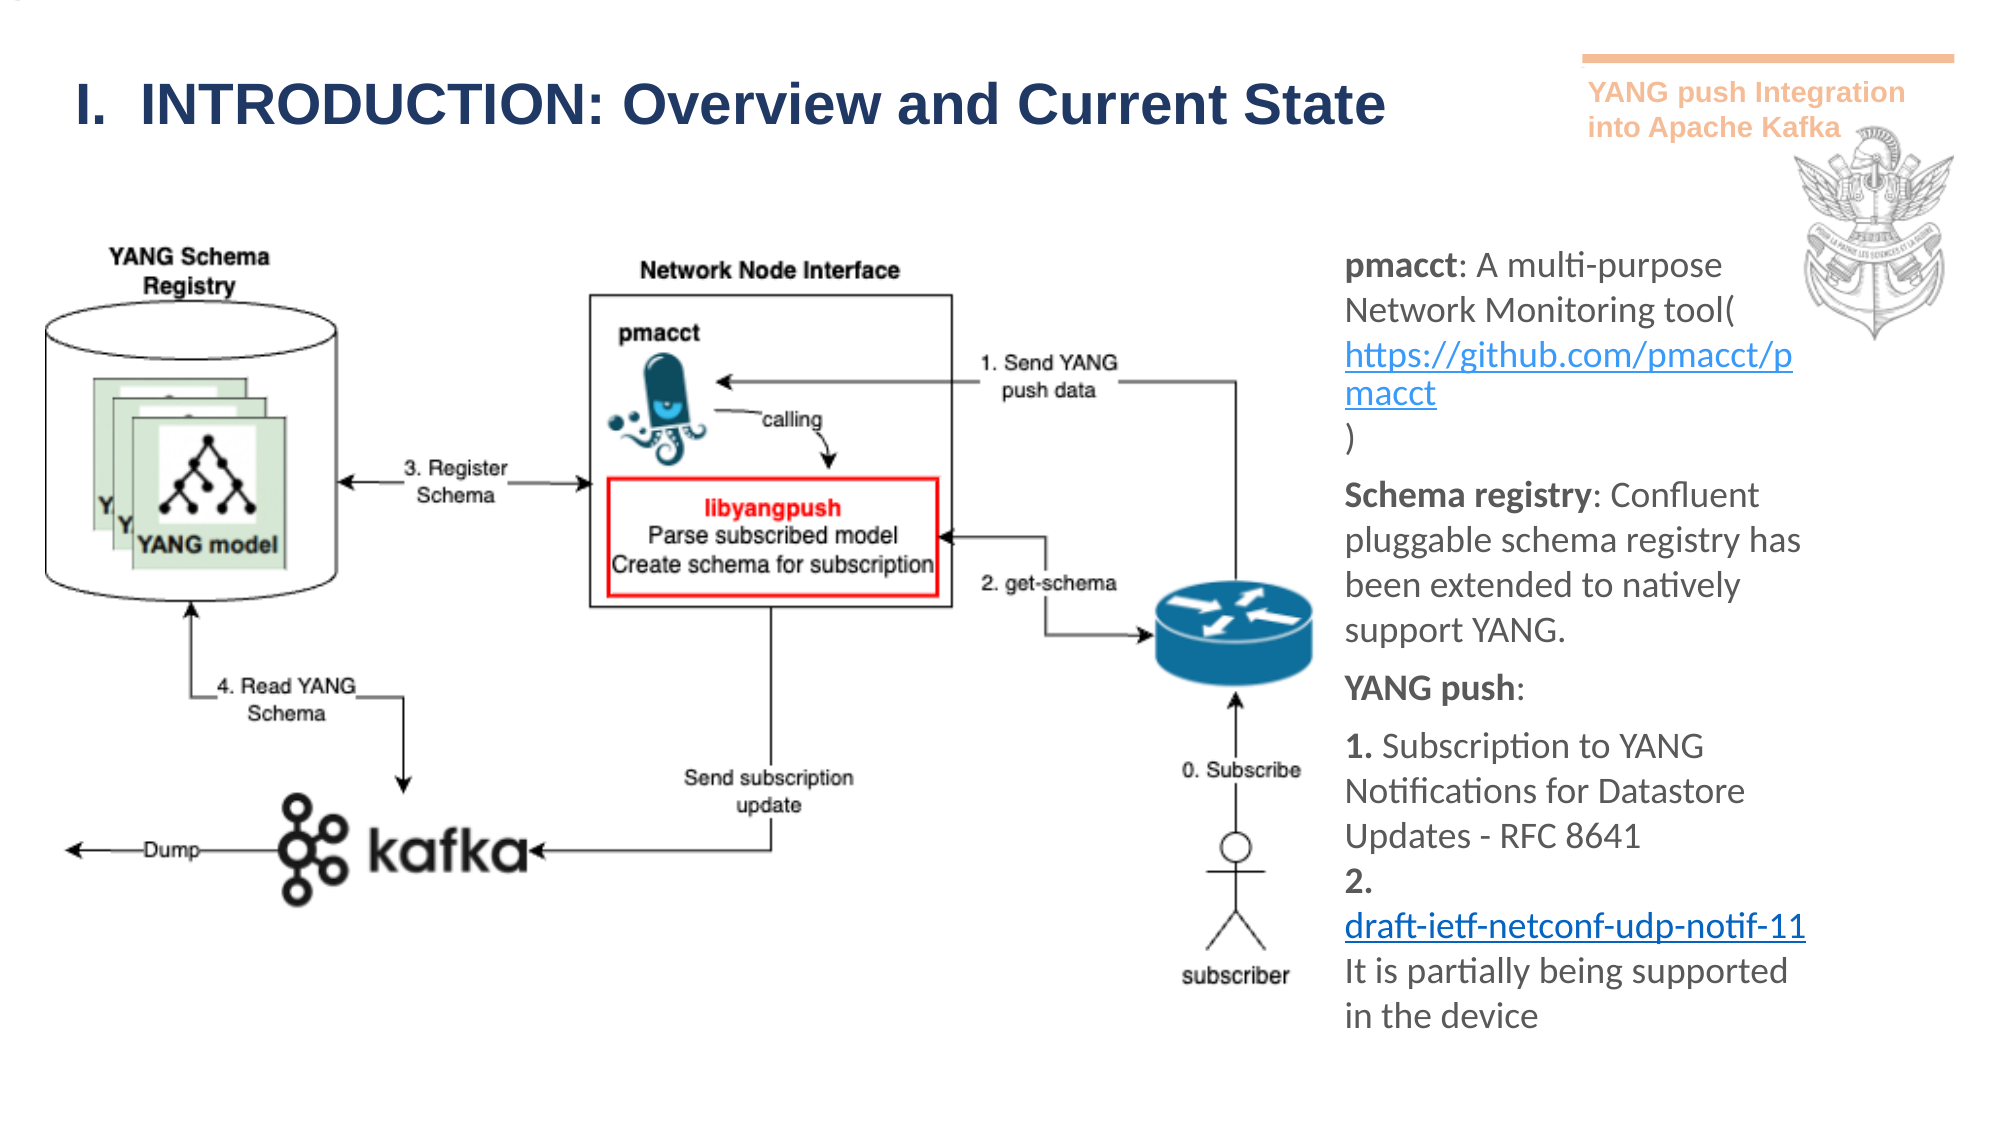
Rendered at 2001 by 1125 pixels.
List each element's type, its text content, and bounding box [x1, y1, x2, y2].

picture [1793, 125, 1954, 341]
text_box I. INTRODUCTION: Overview and Current State [61, 58, 1489, 144]
text_box YANG push Integration into Apache Kafka [1572, 66, 1966, 152]
picture [45, 242, 1319, 990]
text_box pmacct: A multi-purpose Network Monitoring tool(https://github.com/pmacct/pmacct) Schema registry: Confluent pluggable schema registry has been extended to natively support YANG. YANG push: 1. Subscription to YANG Notifications for Datastore Updates - RFC 8641 2. draft-ietf-netconf-udp-notif-11 It is partially being supported in the device [1329, 233, 1835, 1121]
